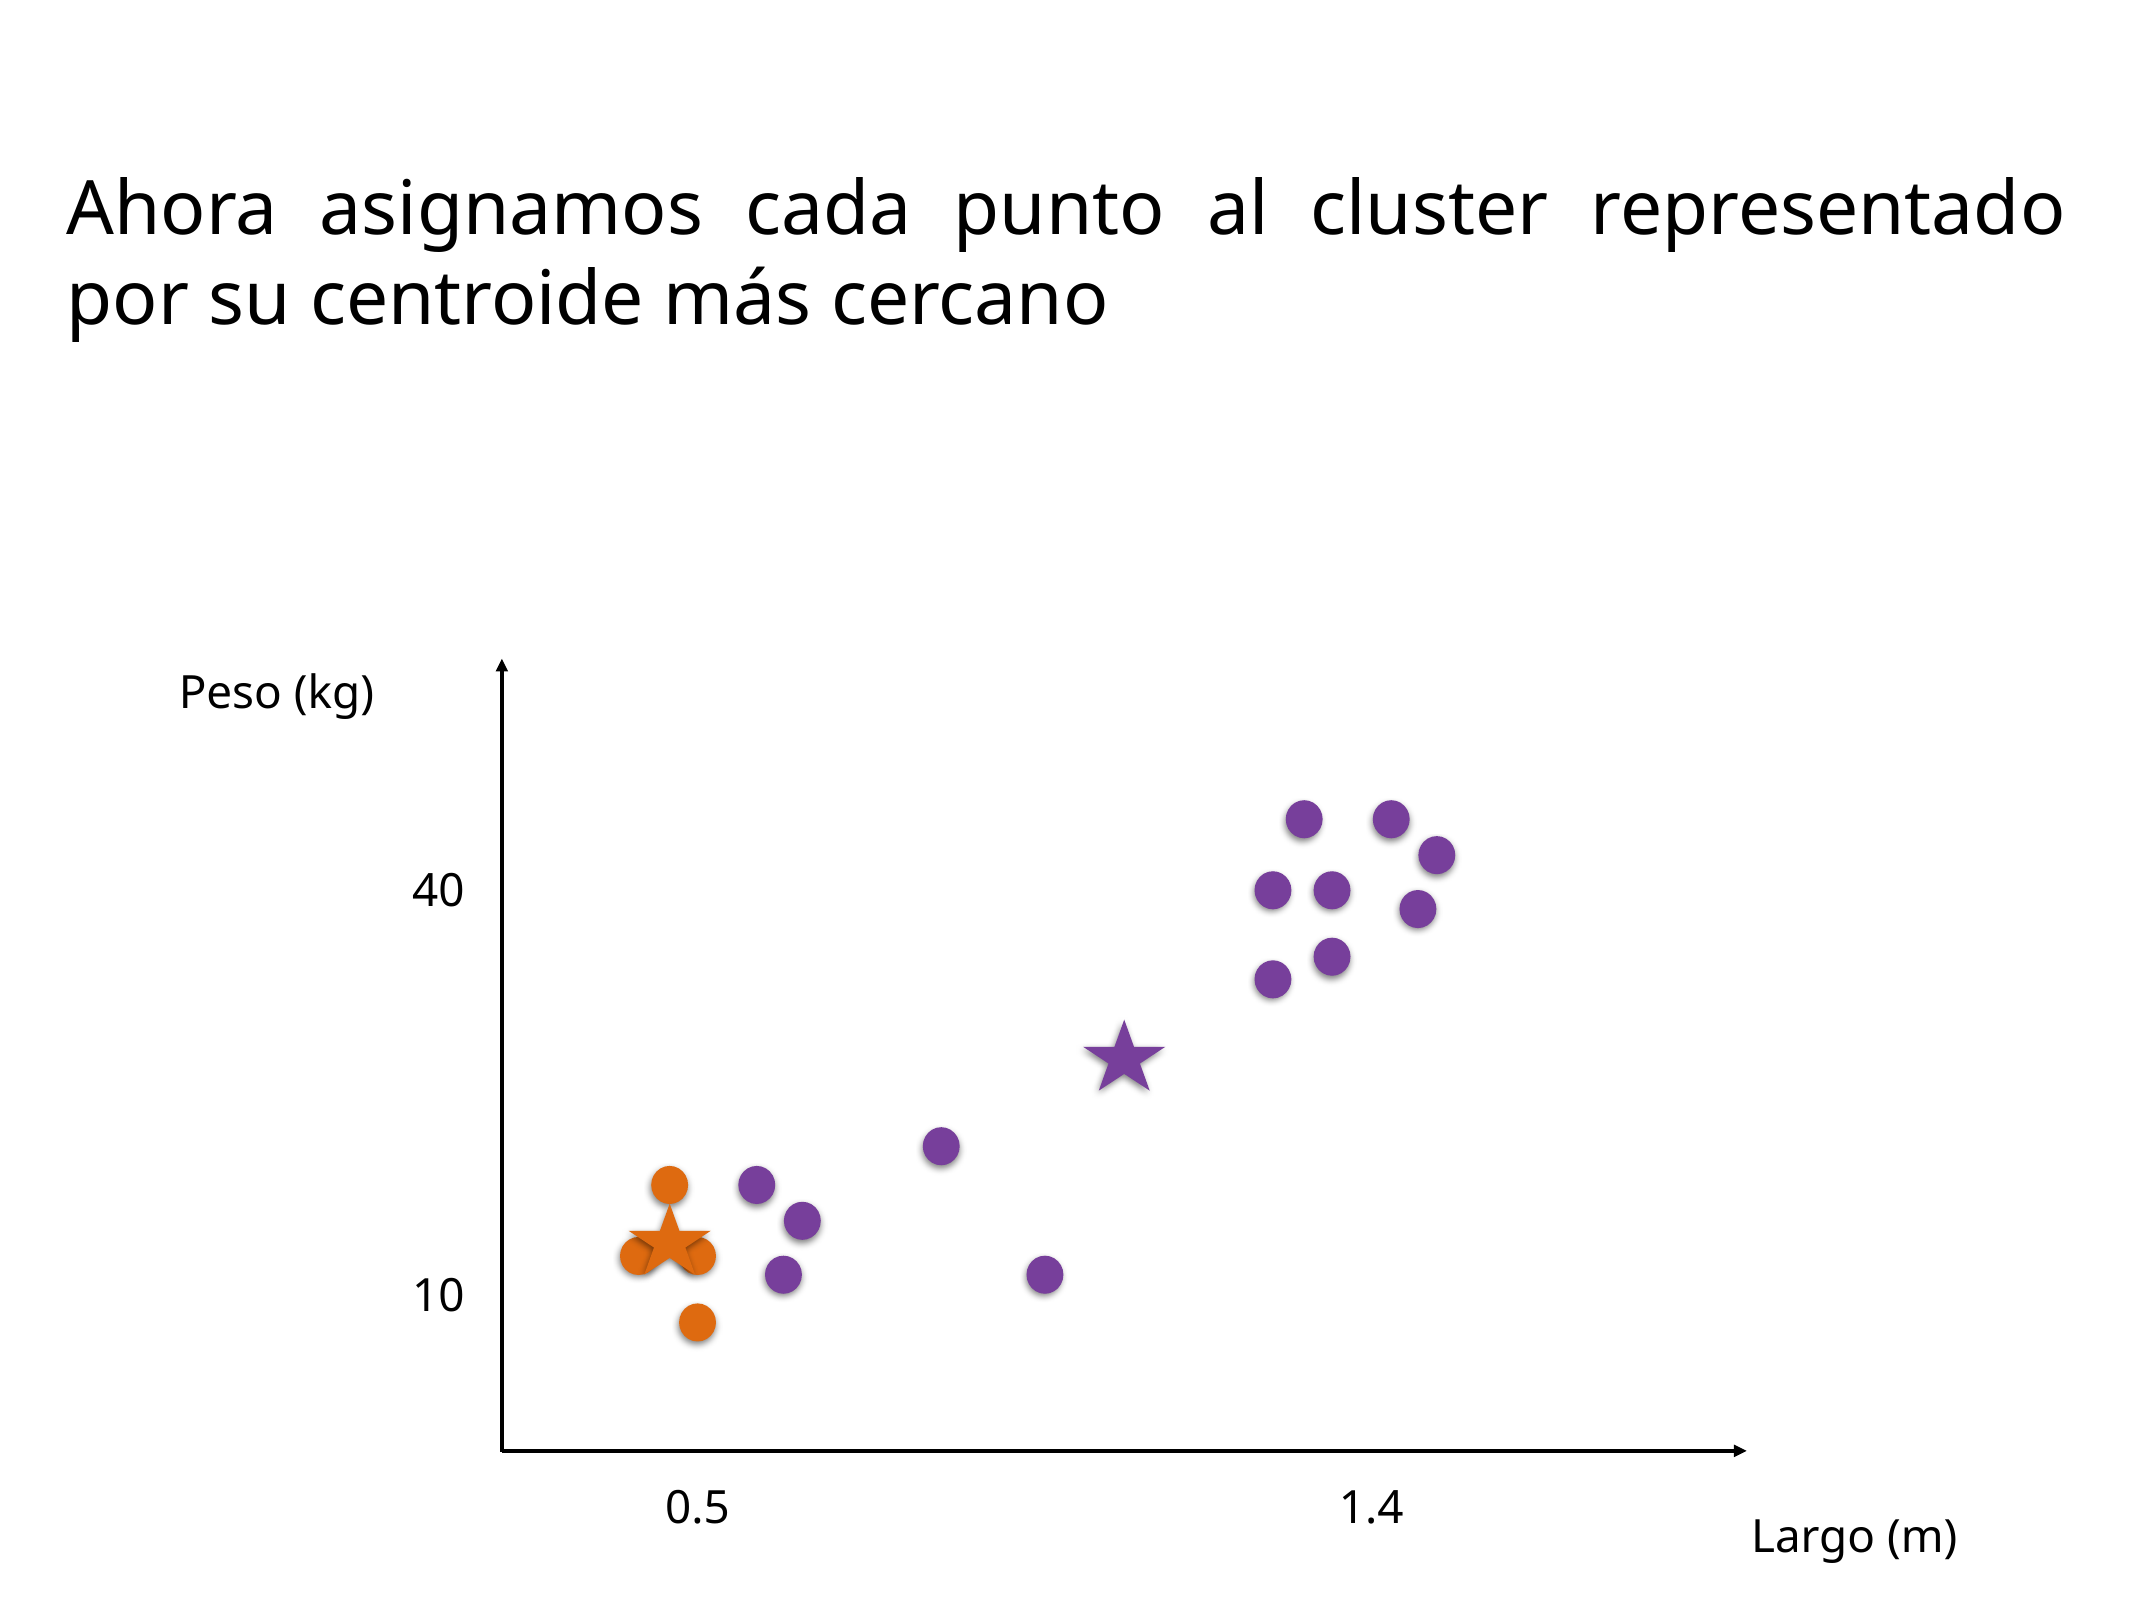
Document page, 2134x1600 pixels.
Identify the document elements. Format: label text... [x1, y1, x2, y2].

text_box Ahora asignamos cada punto al cluster representado por su centroide más cercano [58, 151, 2076, 349]
text_box [628, 1203, 711, 1275]
text_box [495, 658, 509, 1451]
text_box 1.4 [1330, 1469, 1413, 1541]
text_box 40 [403, 852, 473, 924]
text_box [922, 1127, 960, 1166]
text_box [1254, 871, 1292, 910]
text_box [1026, 1255, 1064, 1294]
text_box [1254, 960, 1292, 999]
text_box [783, 1201, 821, 1240]
text_box 10 [403, 1257, 473, 1330]
text_box [1418, 836, 1456, 875]
text_box [1313, 937, 1351, 976]
text_box [1399, 890, 1437, 929]
text_box [679, 1303, 716, 1342]
text_box [1285, 800, 1323, 839]
text_box [693, 1242, 716, 1275]
text_box Largo (m) [1742, 1498, 1966, 1570]
text_box [738, 1165, 776, 1205]
text_box [501, 1444, 1747, 1458]
text_box [765, 1255, 802, 1294]
text_box [1313, 871, 1351, 910]
text_box 0.5 [656, 1469, 739, 1541]
text_box Peso (kg) [170, 654, 383, 726]
text_box [1083, 1019, 1166, 1091]
text_box [651, 1165, 689, 1204]
text_box [1372, 800, 1410, 839]
text_box [620, 1241, 646, 1276]
